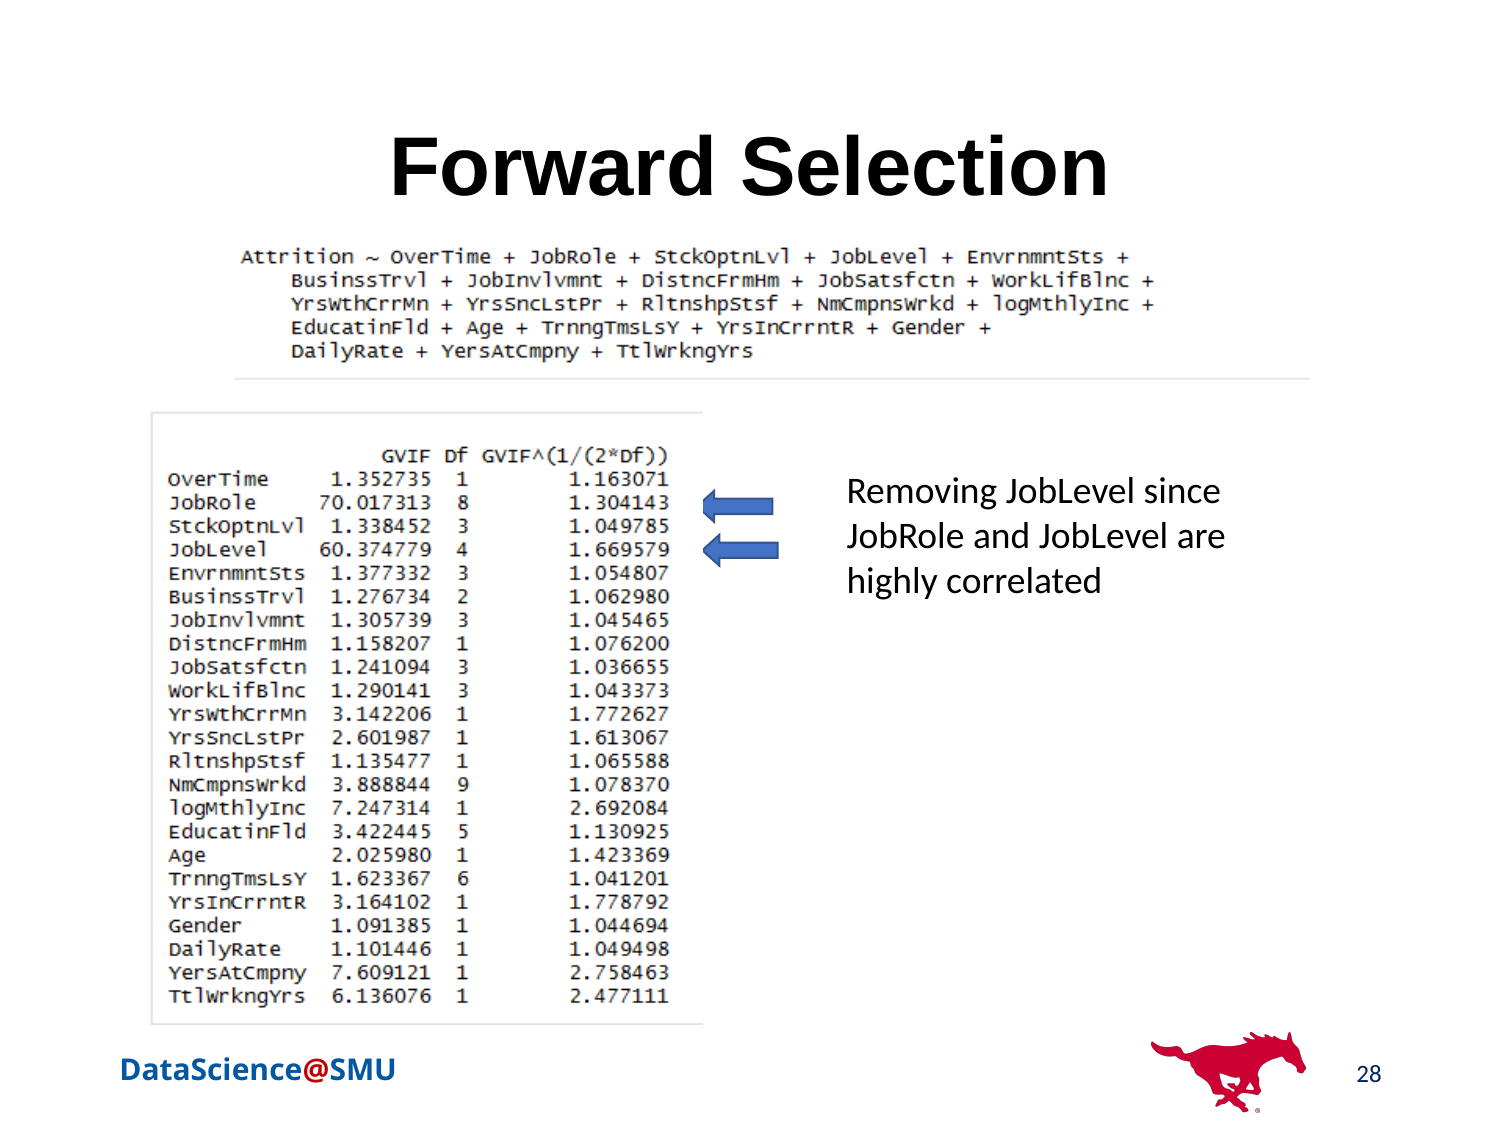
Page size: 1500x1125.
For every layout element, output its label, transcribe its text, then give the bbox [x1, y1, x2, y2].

picture [1151, 1032, 1306, 1042]
picture [150, 411, 703, 1025]
text_box Removing JobLevel since JobRole and JobLevel are highly correlated [831, 459, 1245, 609]
title Forward Selection [103, 59, 1397, 278]
text_box [703, 488, 774, 525]
slide_number 28 [1059, 1042, 1397, 1103]
text_box [703, 532, 779, 568]
picture [1151, 1103, 1306, 1113]
picture [235, 215, 1310, 383]
